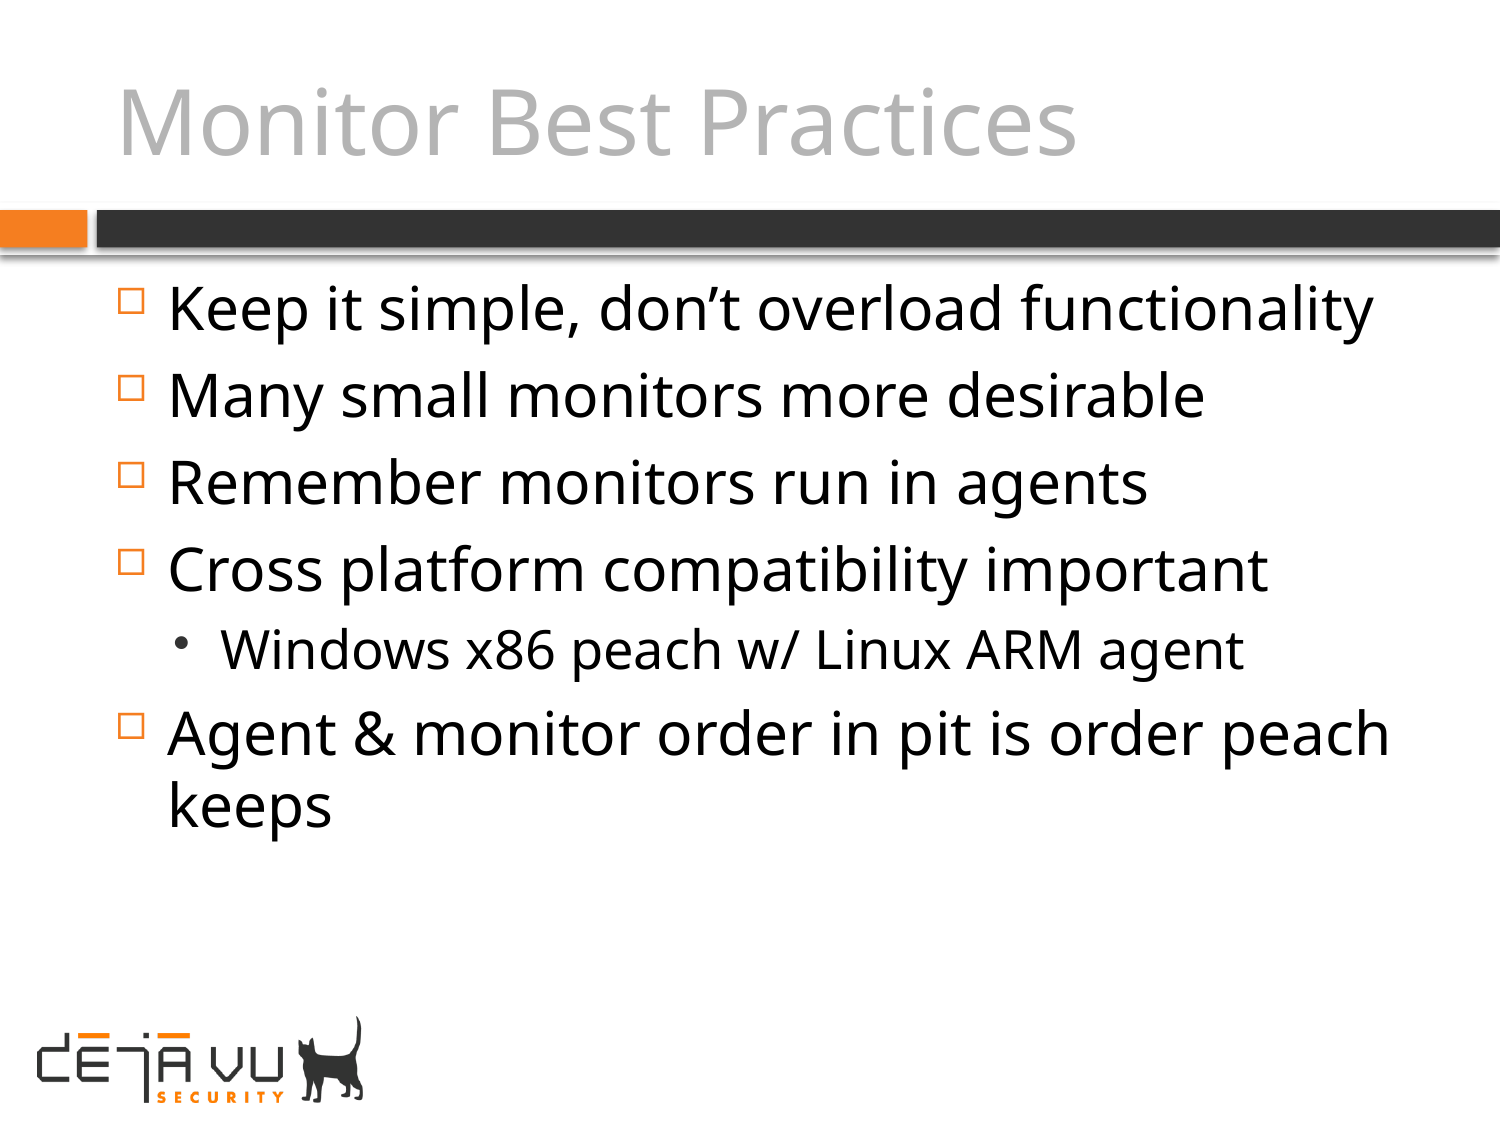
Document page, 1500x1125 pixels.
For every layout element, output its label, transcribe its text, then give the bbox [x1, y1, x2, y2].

list Keep it simple, don’t overload functionality Many small monitors more desirable Remember monitors run in agents Cross platform compatibility important Windows x86 peach w/ Linux ARM agent Agent & monitor order in pit is order peach keeps [100, 262, 1438, 1000]
title Monitor Best Practices [100, 37, 1438, 200]
picture [37, 1012, 363, 1103]
